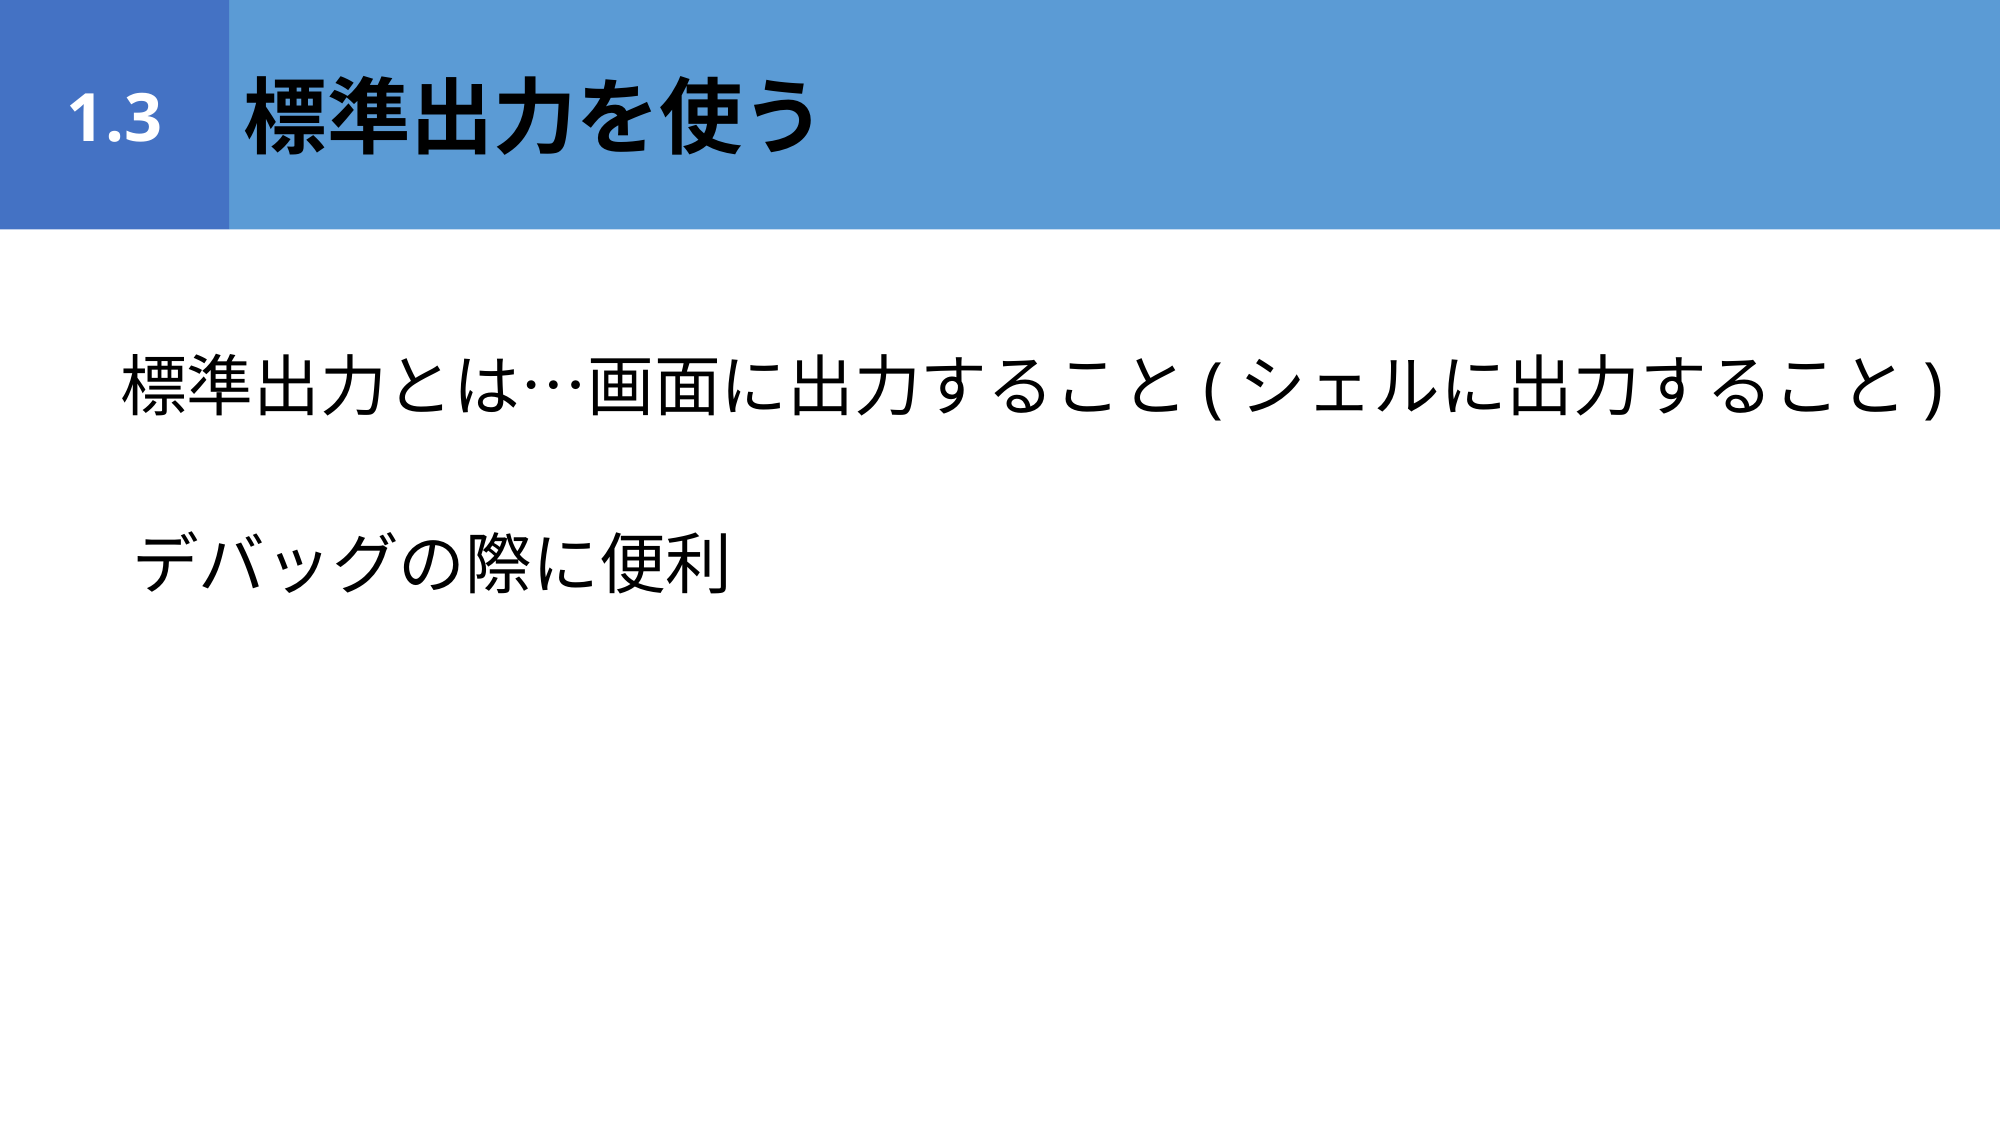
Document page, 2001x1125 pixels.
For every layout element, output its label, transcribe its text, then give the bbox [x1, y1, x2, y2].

text_box 標準出力とは…画面に出力すること(シェルに出力すること) [105, 336, 1976, 432]
text_box 1.3 [0, 0, 230, 230]
text_box デバッグの際に便利 [117, 514, 748, 610]
text_box 標準出力を使う [230, 0, 2000, 230]
